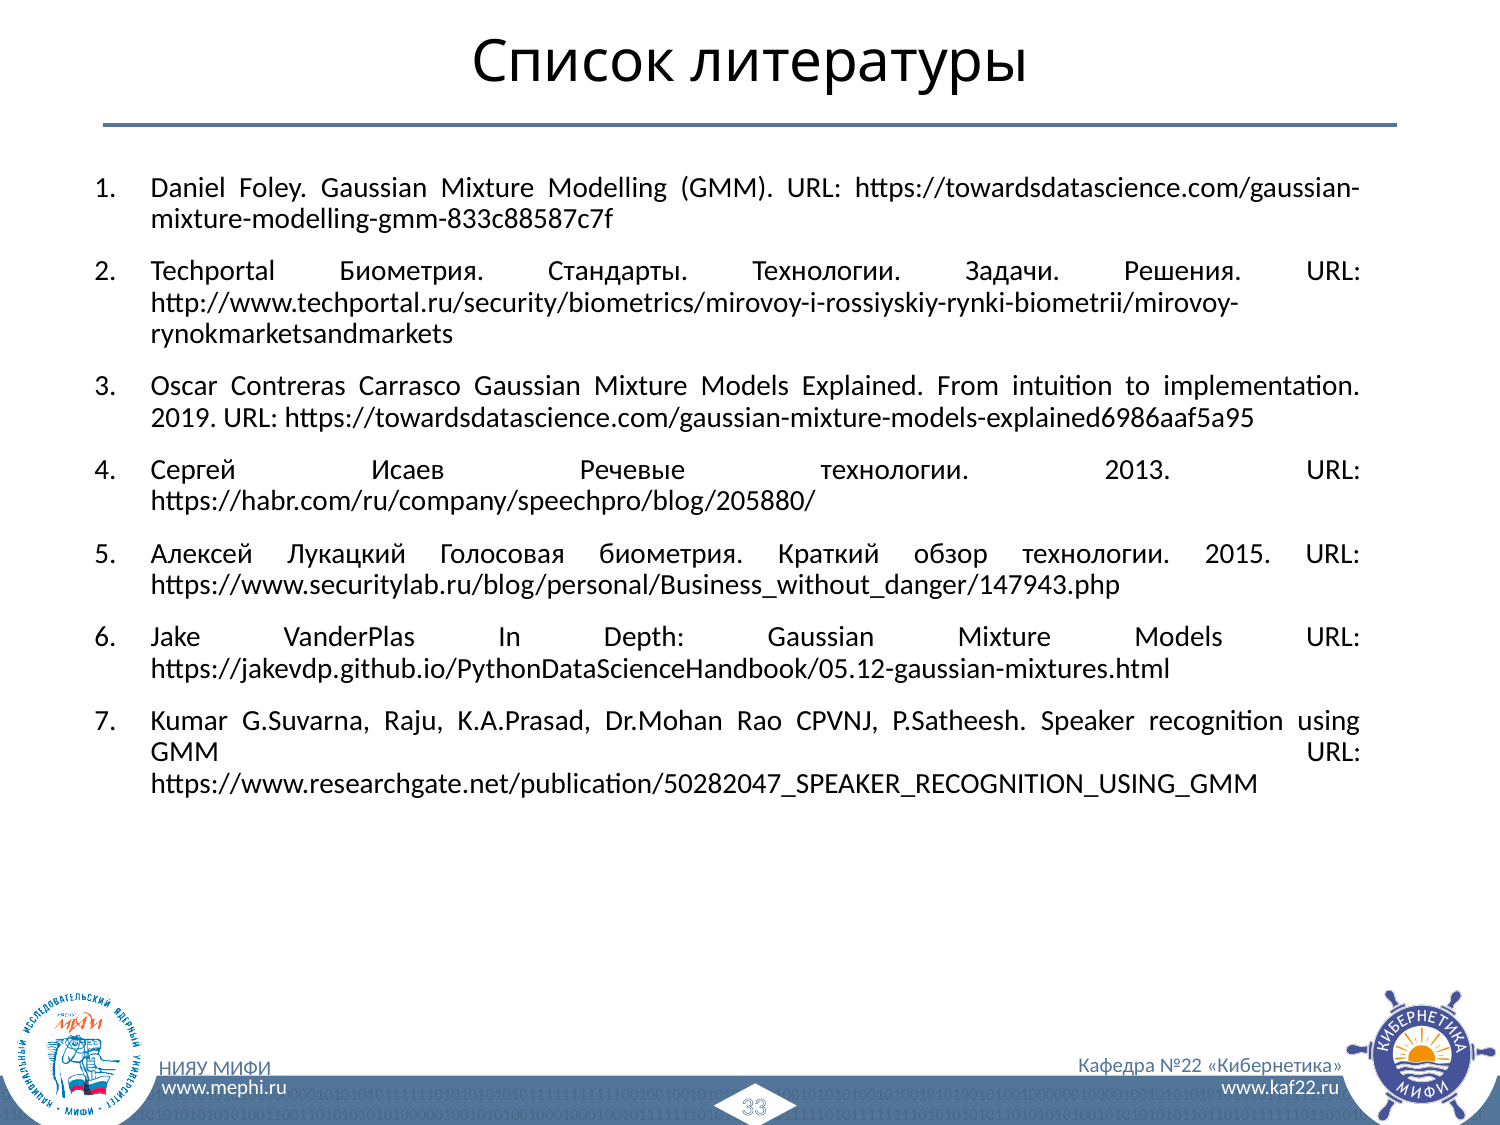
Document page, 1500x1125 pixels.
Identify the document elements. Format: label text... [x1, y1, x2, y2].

slide_number 33 [719, 1081, 790, 1125]
picture [16, 989, 143, 1120]
title Список литературы [103, 5, 1397, 119]
list Daniel Foley. Gaussian Mixture Modelling (GMM). URL: https://towardsdatascience.com/gaussian-mixture-modelling-gmm-833c88587c7f Techportal Биометрия. Стандарты. Технологии. Задачи. Решения. URL: http://www.techportal.ru/security/biometrics/mirovoy-i-rossiyskiy-rynki-biometrii/mirovoy-rynokmarketsandmarkets Oscar Contreras Carrasco Gaussian Mixture Models Explained. From intuition to implementation. 2019. URL: https://towardsdatascience.com/gaussian-mixture-models-explained6986aaf5a95 Сергей Исаев Речевые технологии. 2013. URL: https://habr.com/ru/company/speechpro/blog/205880/ Алексей Лукацкий Голосовая биометрия. Краткий обзор технологии. 2015. URL: https://www.securitylab.ru/blog/personal/Business_without_danger/147943.php Jake VanderPlas In Depth: Gaussian Mixture Models URL: https://jakevdp.github.io/PythonDataScienceHandbook/05.12-gaussian-mixtures.html Kumar G.Suvarna, Raju, K.A.Prasad, Dr.Mohan Rao CPVNJ, P.Satheesh. Speaker recognition using GMM URL: https://www.researchgate.net/publication/50282047_SPEAKER_RECOGNITION_USING_GMM [79, 164, 1377, 1095]
picture [1346, 990, 1496, 1121]
